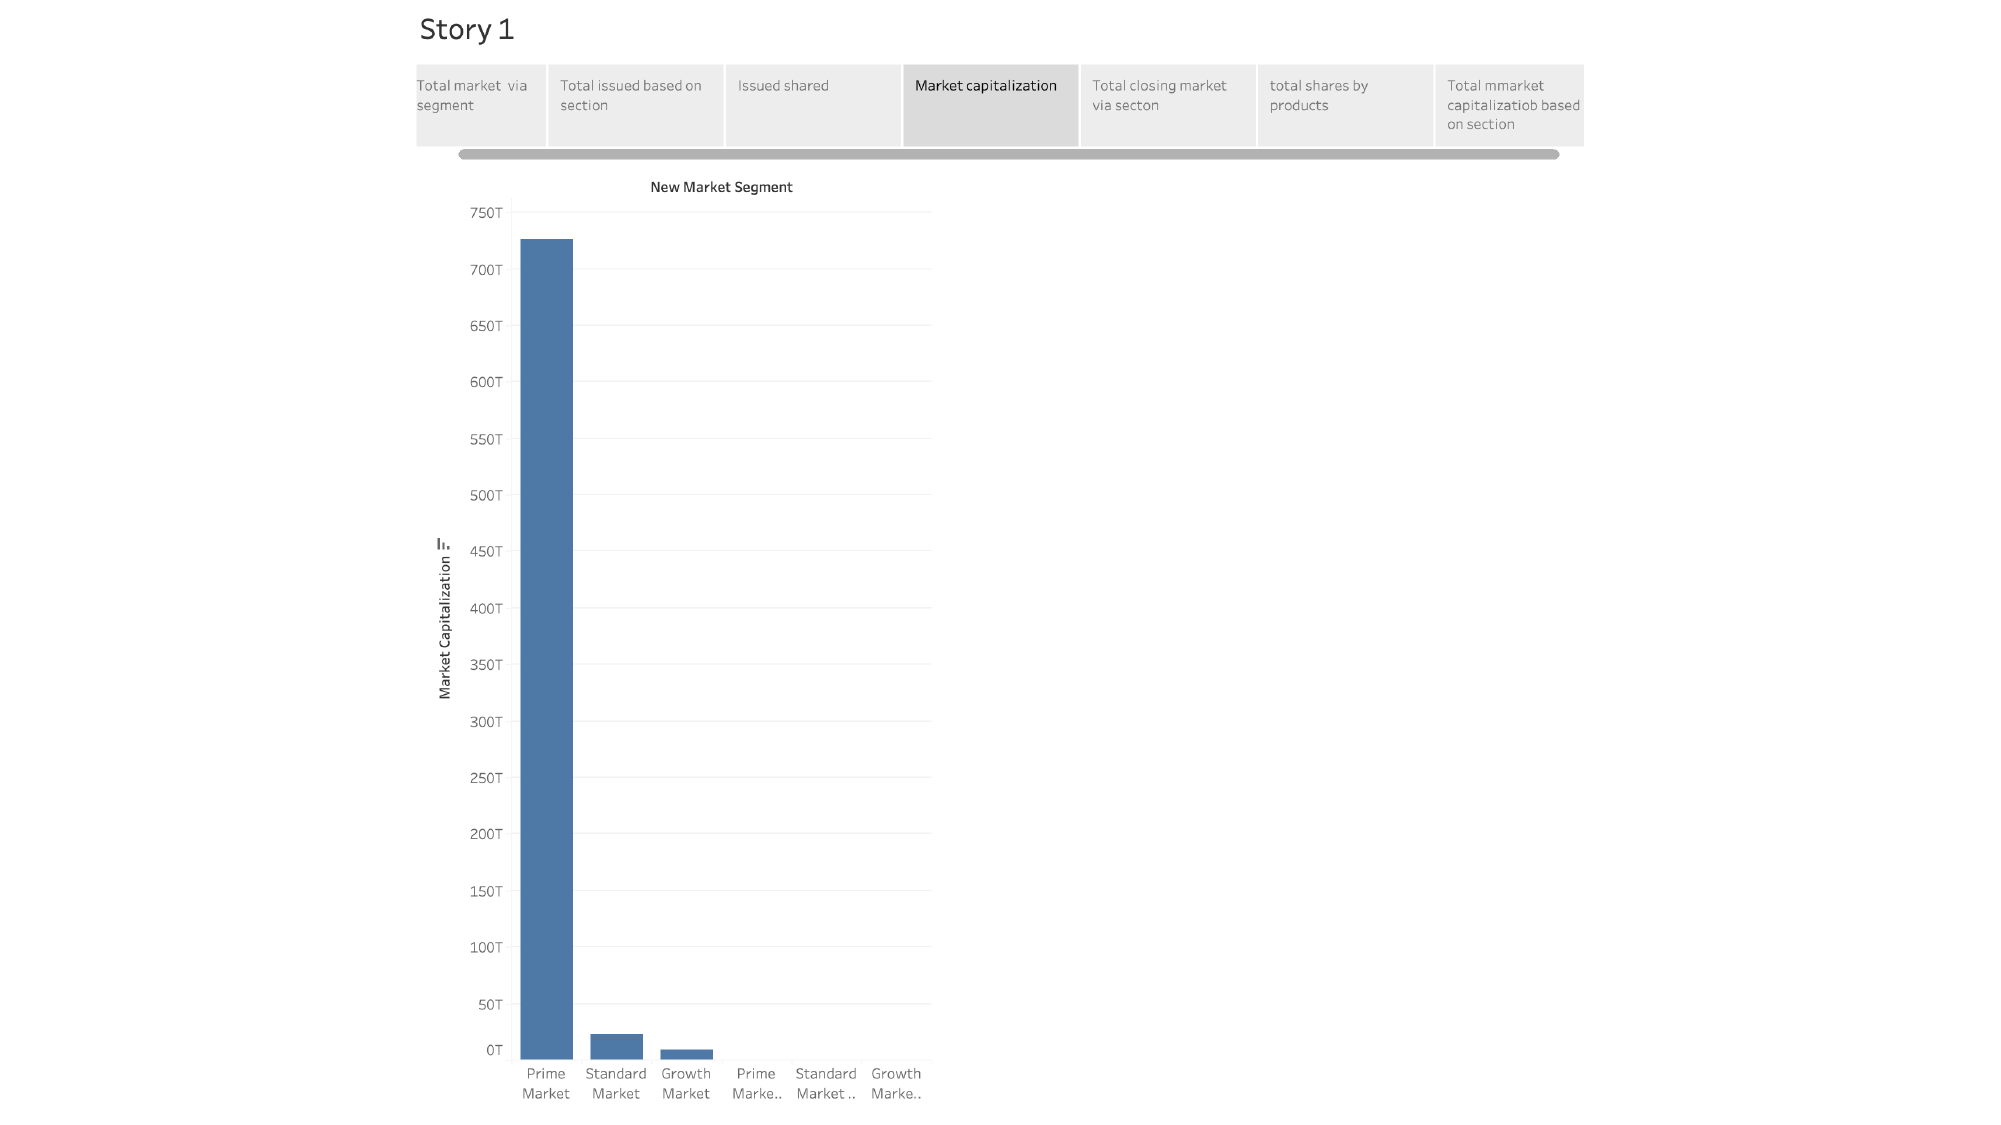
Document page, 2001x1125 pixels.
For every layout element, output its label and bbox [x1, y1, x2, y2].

picture [407, 0, 1593, 1125]
